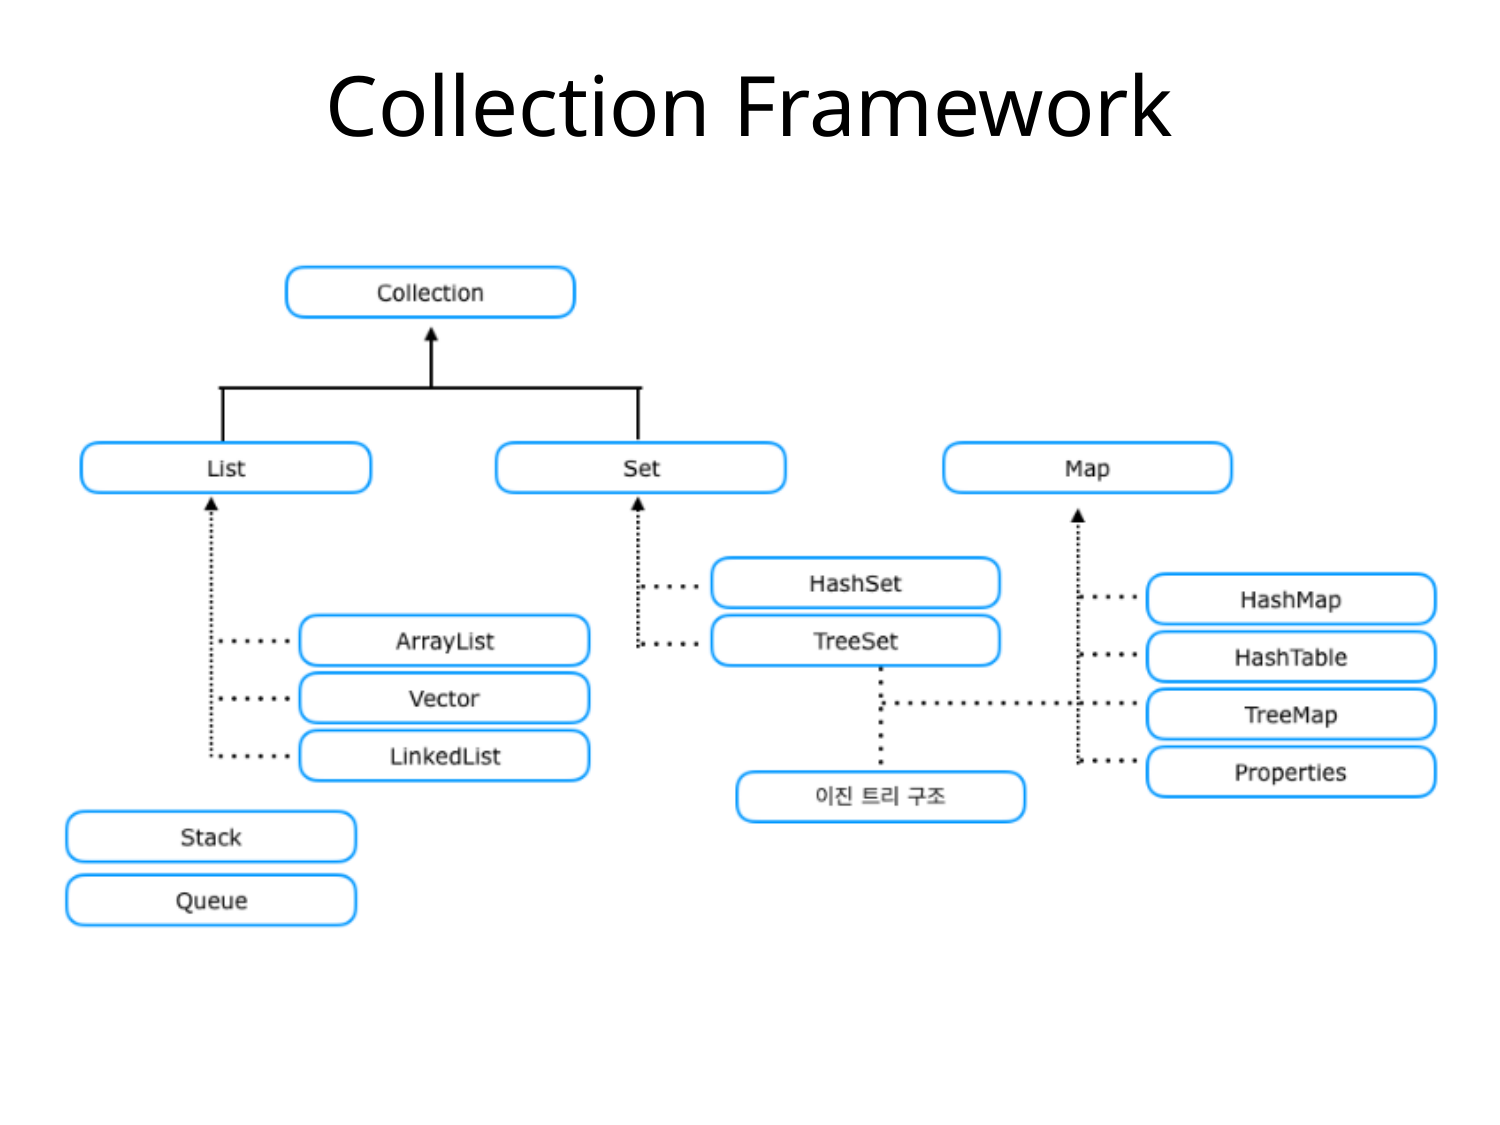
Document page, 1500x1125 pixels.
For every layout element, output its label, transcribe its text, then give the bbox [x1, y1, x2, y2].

picture [48, 252, 1459, 953]
title Collection Framework [75, 45, 1425, 161]
